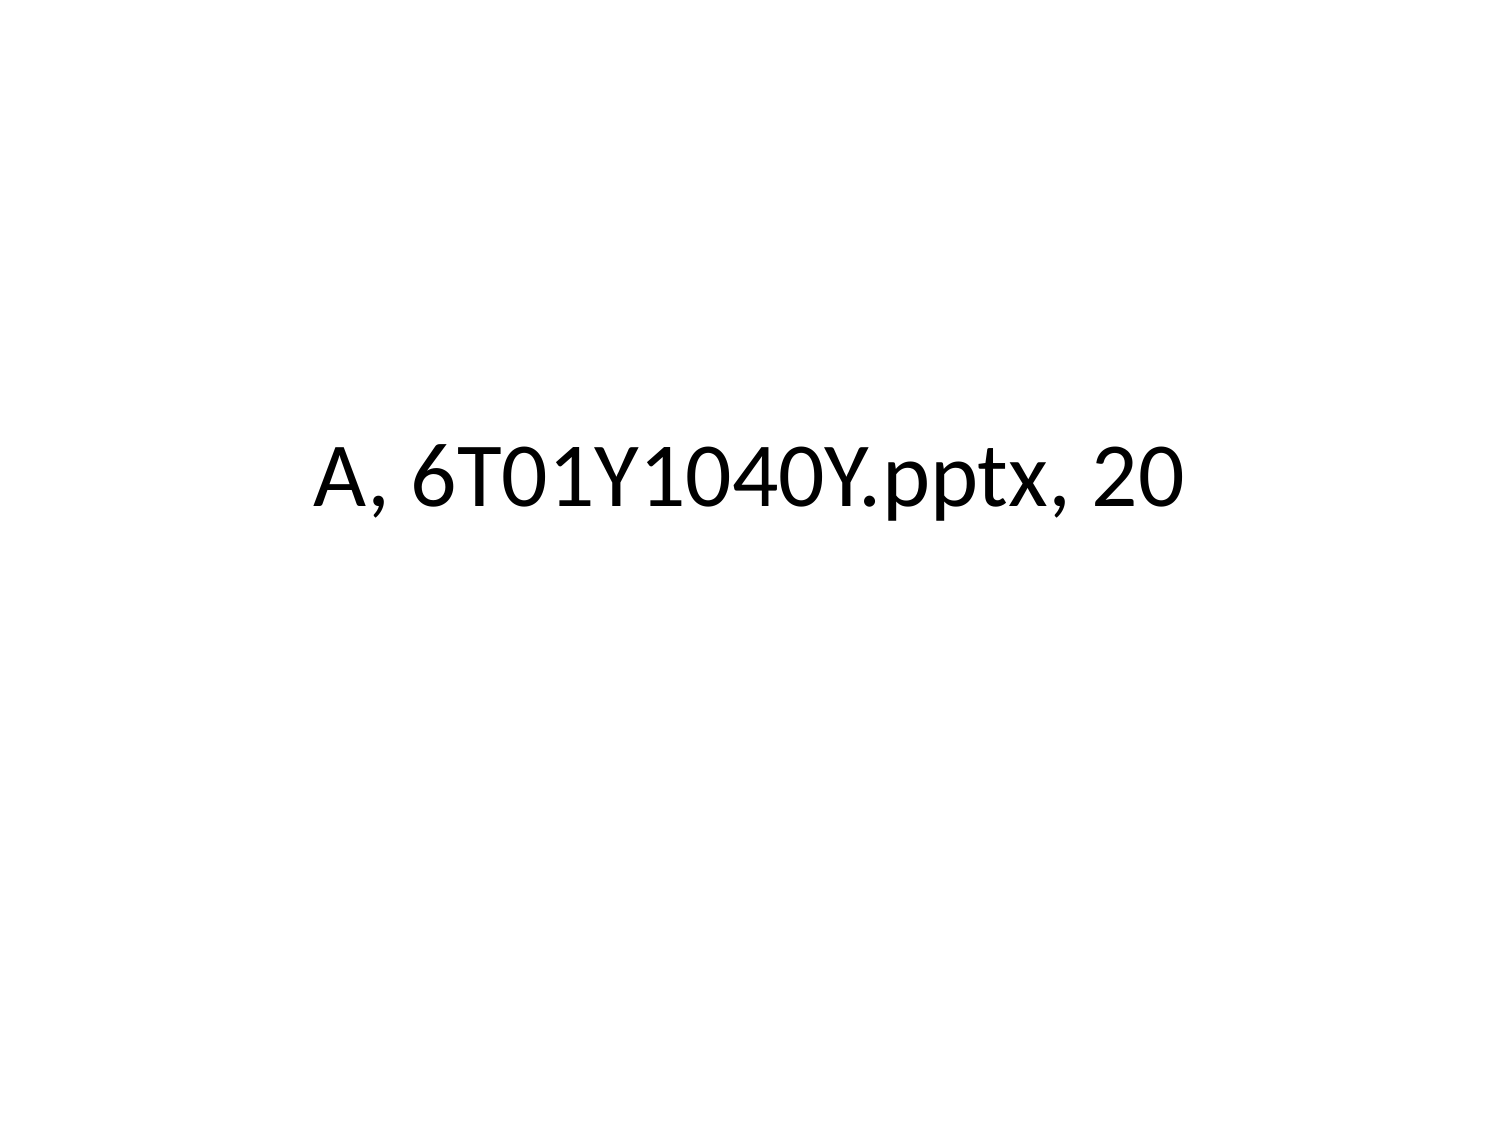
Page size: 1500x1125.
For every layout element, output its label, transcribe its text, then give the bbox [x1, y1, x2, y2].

title A, 6T01Y1040Y.pptx, 20 [112, 349, 1388, 591]
